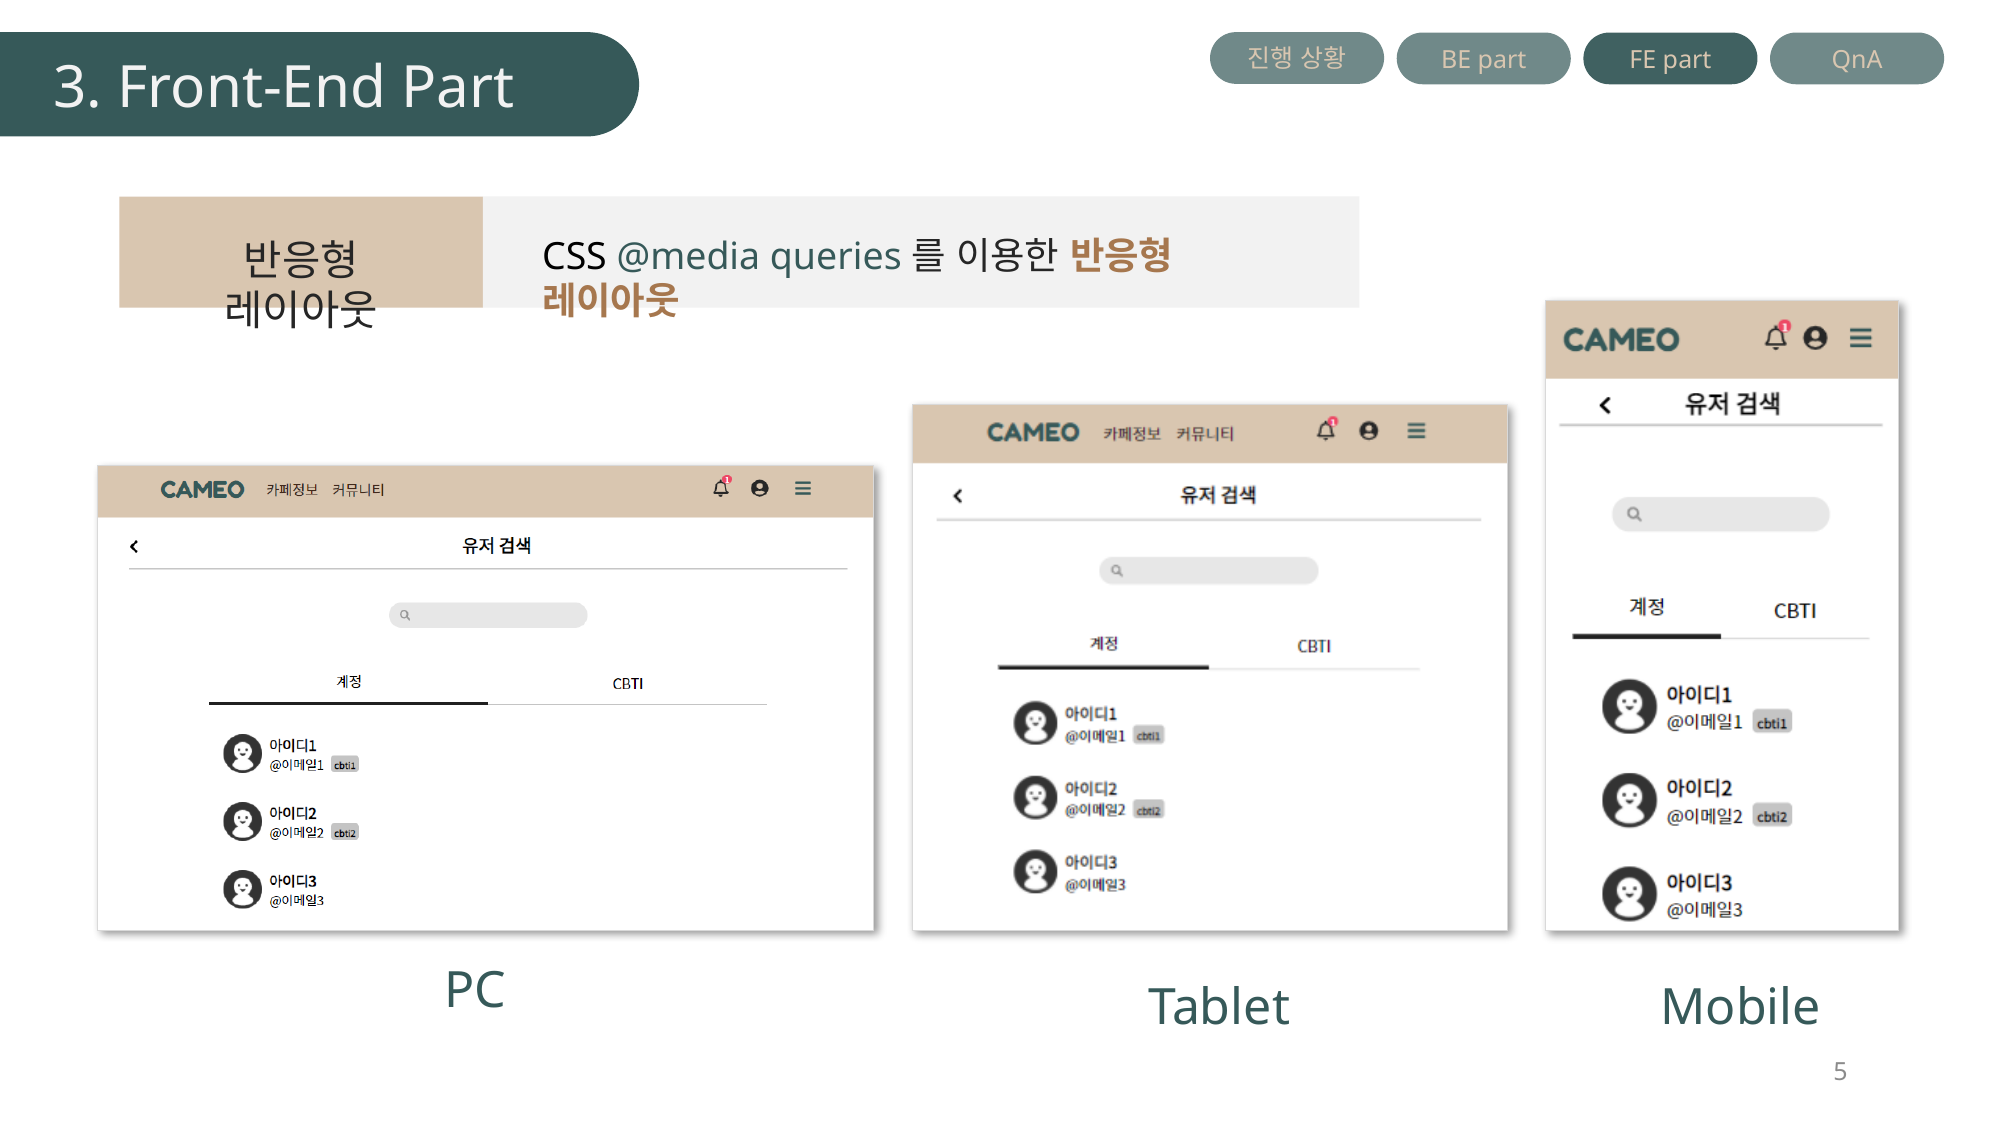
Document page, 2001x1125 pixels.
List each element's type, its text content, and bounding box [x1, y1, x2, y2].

text_box PC [429, 950, 880, 1025]
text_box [1210, 32, 1945, 85]
text_box Tablet [1133, 966, 1584, 1042]
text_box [119, 196, 1360, 343]
slide_number 5 [1412, 1042, 1863, 1103]
text_box Mobile [1645, 966, 2000, 1042]
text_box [0, 32, 640, 137]
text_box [97, 300, 1899, 931]
